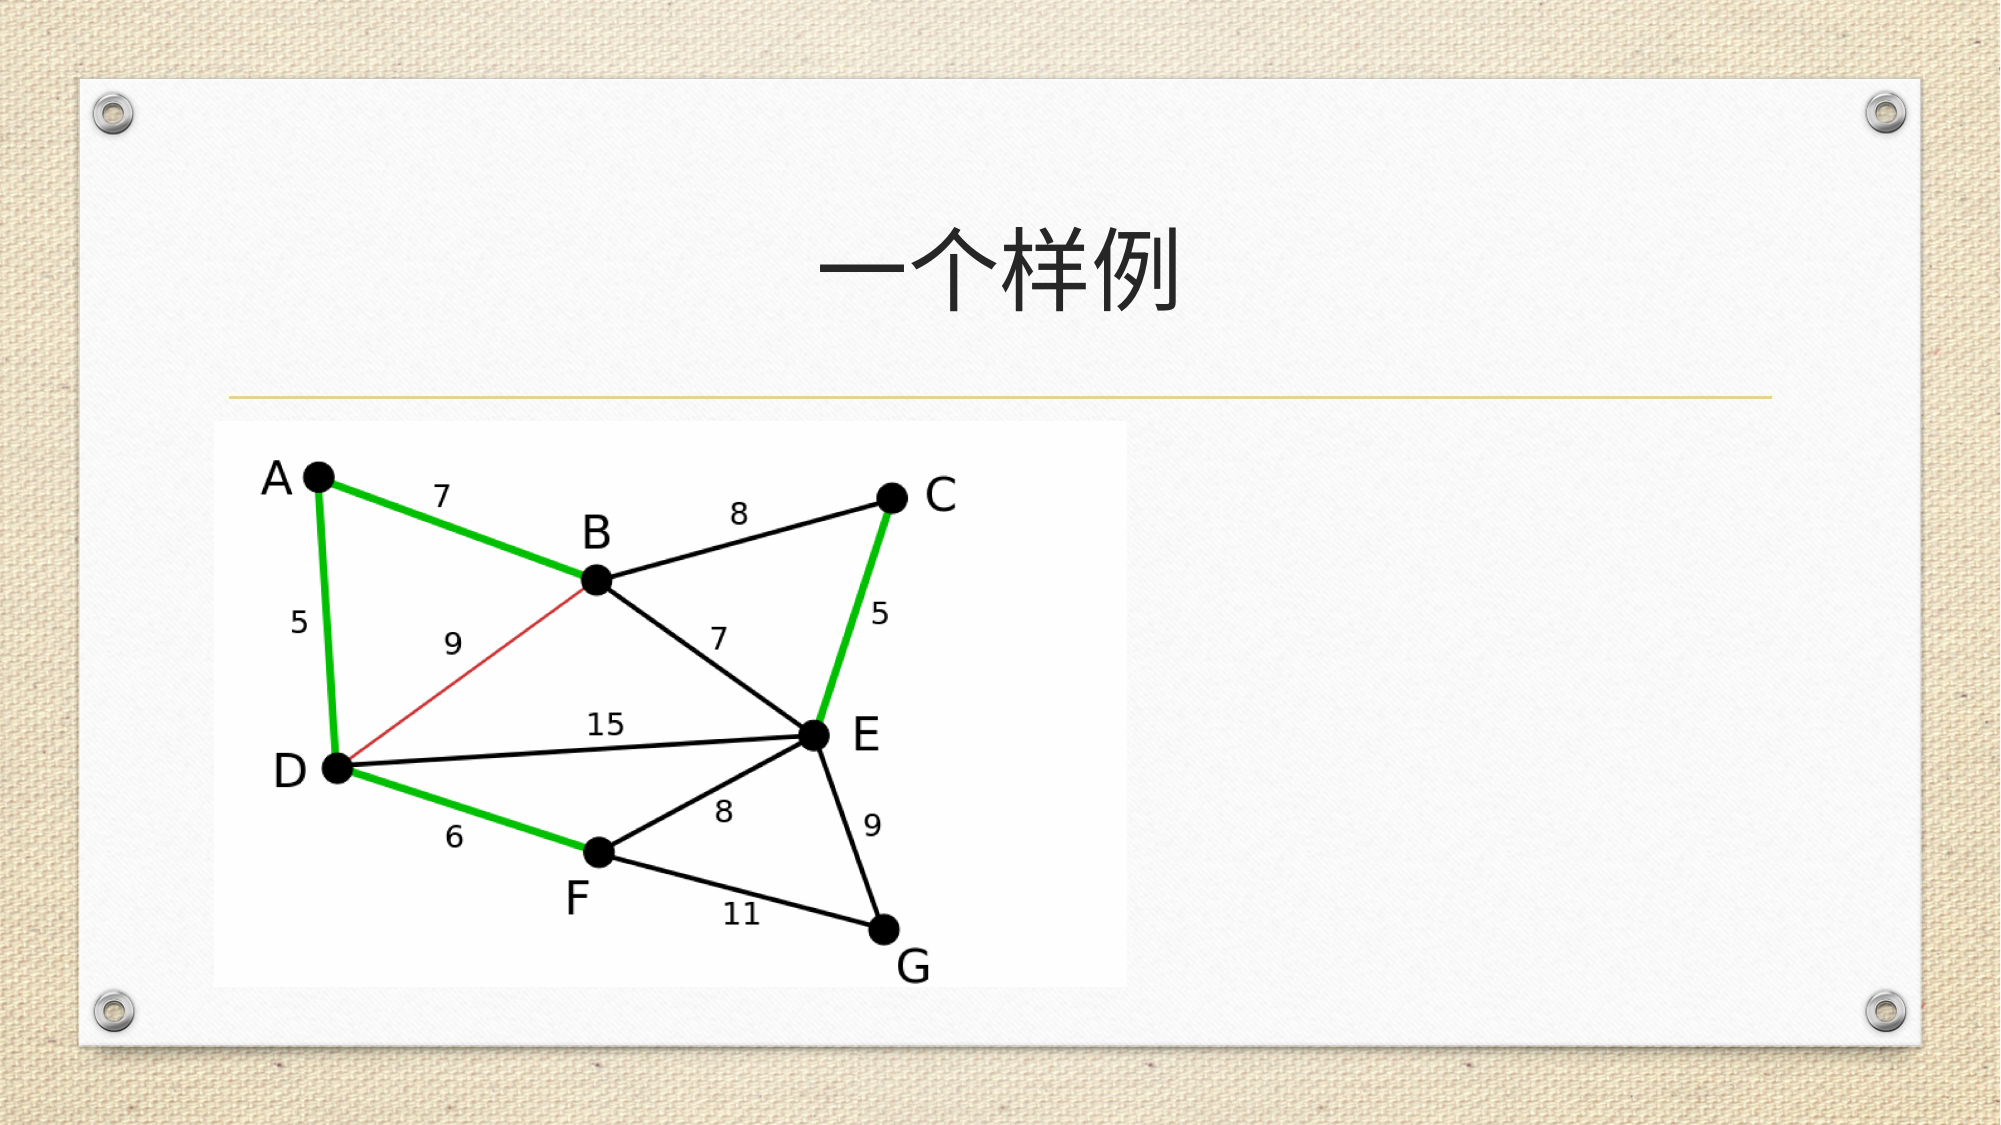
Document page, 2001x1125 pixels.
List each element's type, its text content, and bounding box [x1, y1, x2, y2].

title 一个样例 [212, 161, 1788, 375]
picture [0, 0, 2001, 1125]
